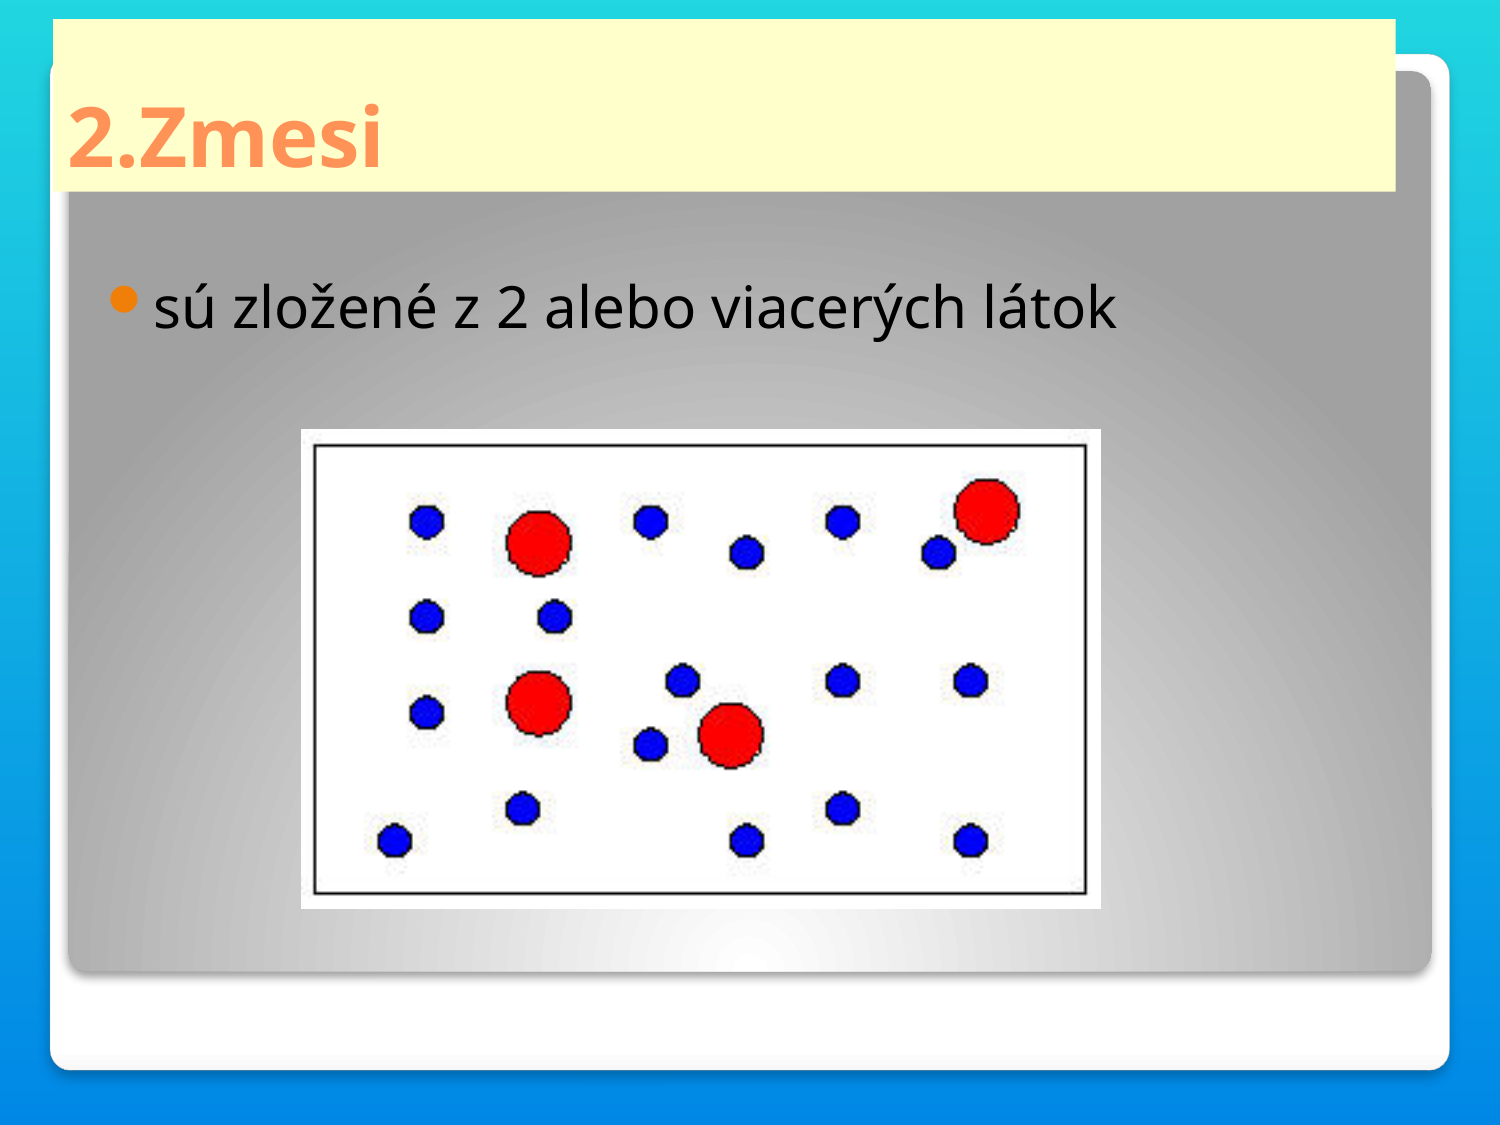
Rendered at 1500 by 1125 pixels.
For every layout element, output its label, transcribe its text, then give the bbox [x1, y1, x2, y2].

picture [300, 429, 1101, 910]
list sú zložené z 2 alebo viacerých látok [76, 255, 1420, 943]
title 2.Zmesi [53, 19, 1396, 192]
